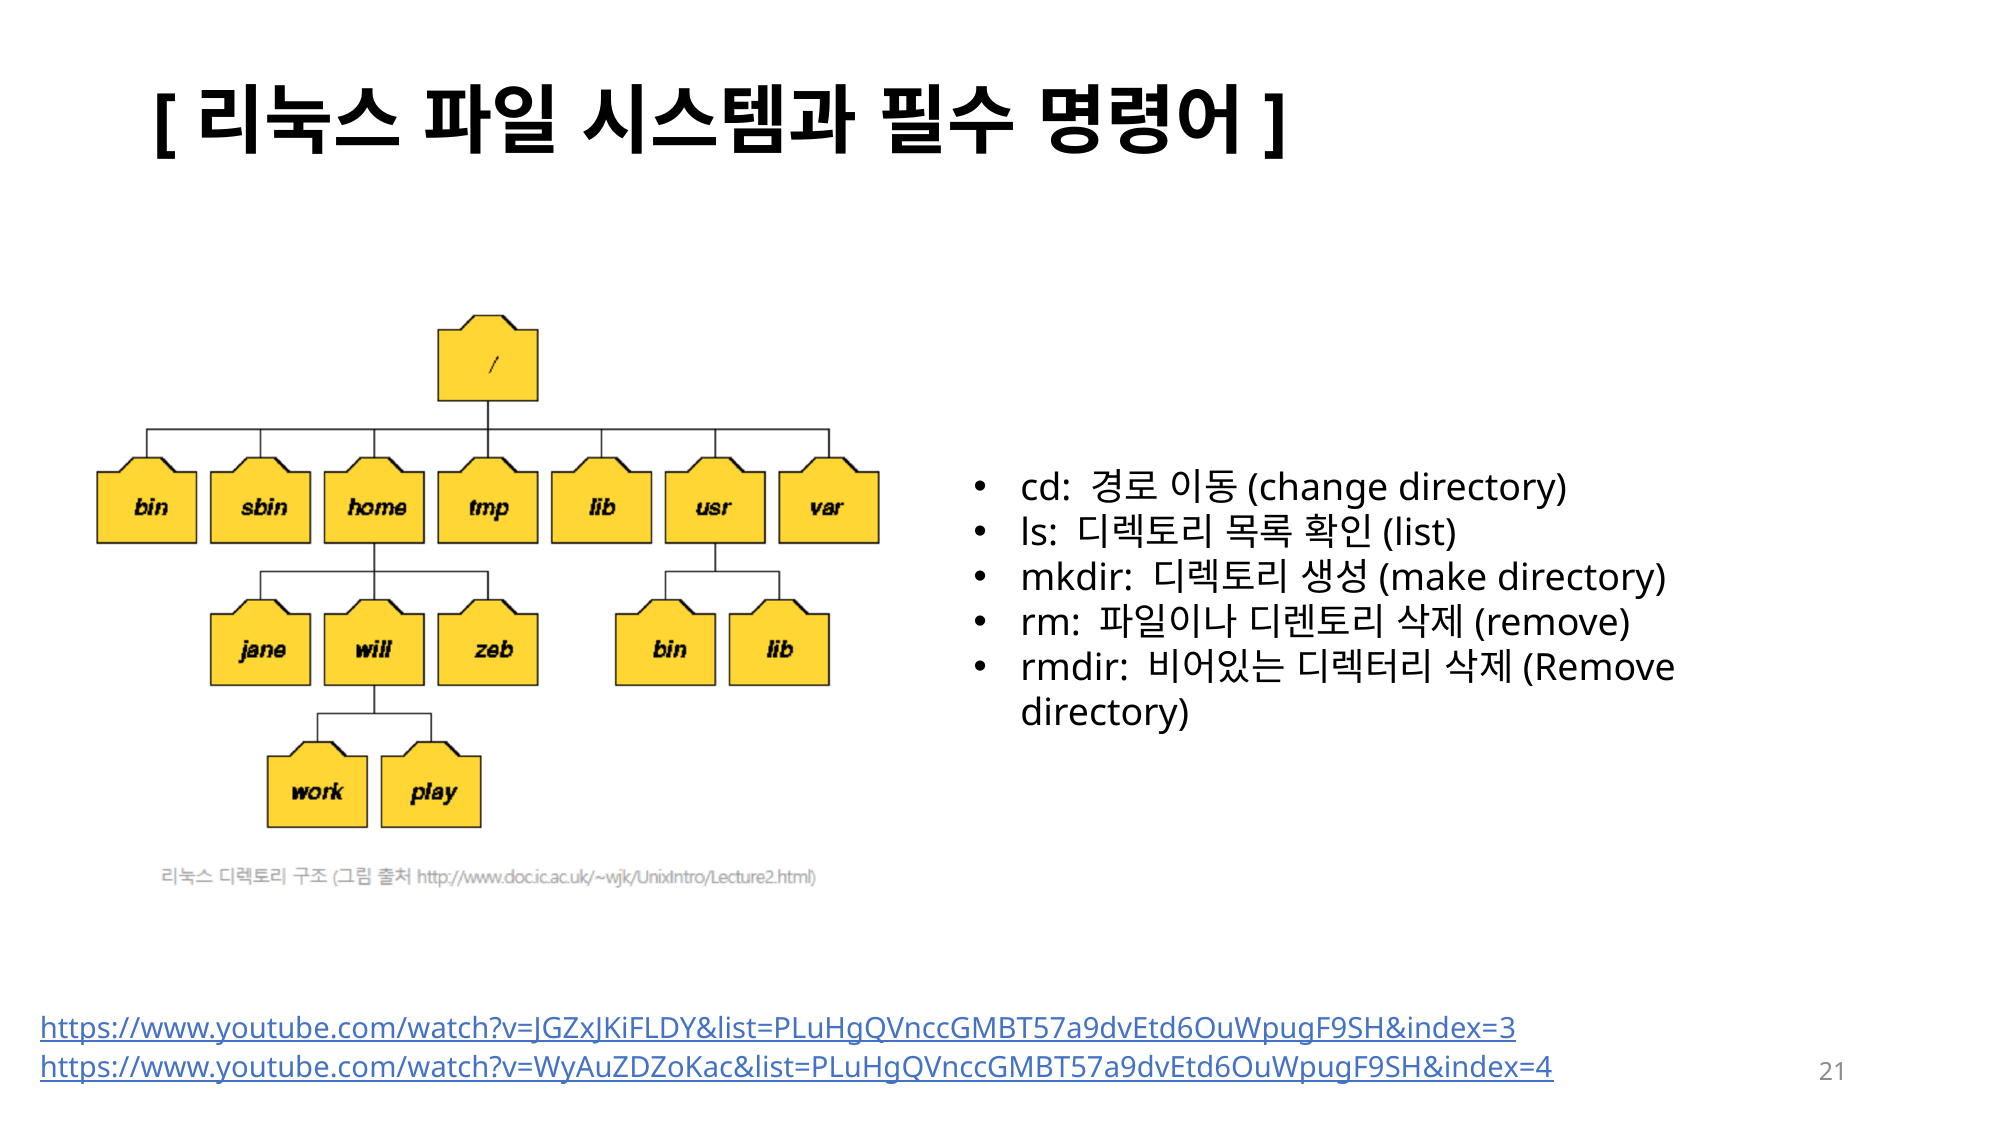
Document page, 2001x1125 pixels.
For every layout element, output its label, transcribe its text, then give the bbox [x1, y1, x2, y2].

picture [62, 288, 926, 910]
text_box https://www.youtube.com/watch?v=JGZxJKiFLDY&list=PLuHgQVnccGMBT57a9dvEtd6OuWpugF9SH&index=3 https://www.youtube.com/watch?v=WyAuZDZoKac&list=PLuHgQVnccGMBT57a9dvEtd6OuWpugF9SH&index=4 [25, 966, 1664, 1091]
text_box cd: 경로 이동(change directory) ls: 디렉토리 목록 확인(list) mkdir: 디렉토리 생성(make directory) rm: 파일이나 디렌토리 삭제(remove) rmdir: 비어있는 디렉터리 삭제(Remove directory) [958, 455, 1867, 785]
text_box [리눅스 파일 시스템과 필수 명령어] [137, 14, 1863, 232]
slide_number 21 [1412, 1042, 1863, 1103]
